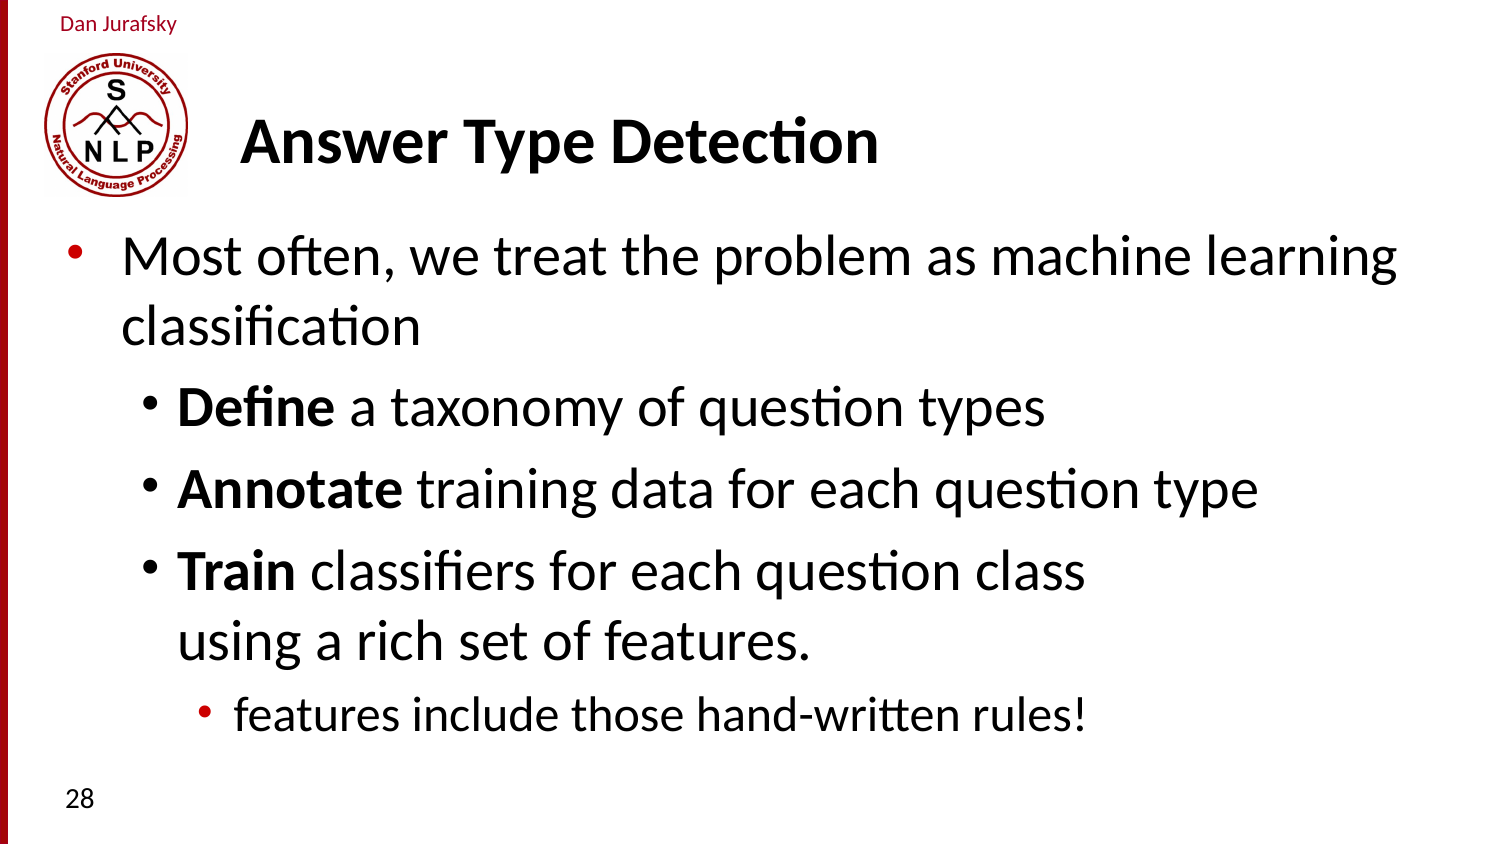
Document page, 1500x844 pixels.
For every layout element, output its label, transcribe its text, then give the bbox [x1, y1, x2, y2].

picture [44, 53, 188, 197]
slide_number 28 [49, 771, 376, 829]
list Most often, we treat the problem as machine learning classification Define a taxonomy of question types Annotate training data for each question type Train classifiers for each question class using a rich set of features. features include those hand-written rules! [50, 209, 1425, 757]
title Answer Type Detection [225, 62, 1450, 185]
